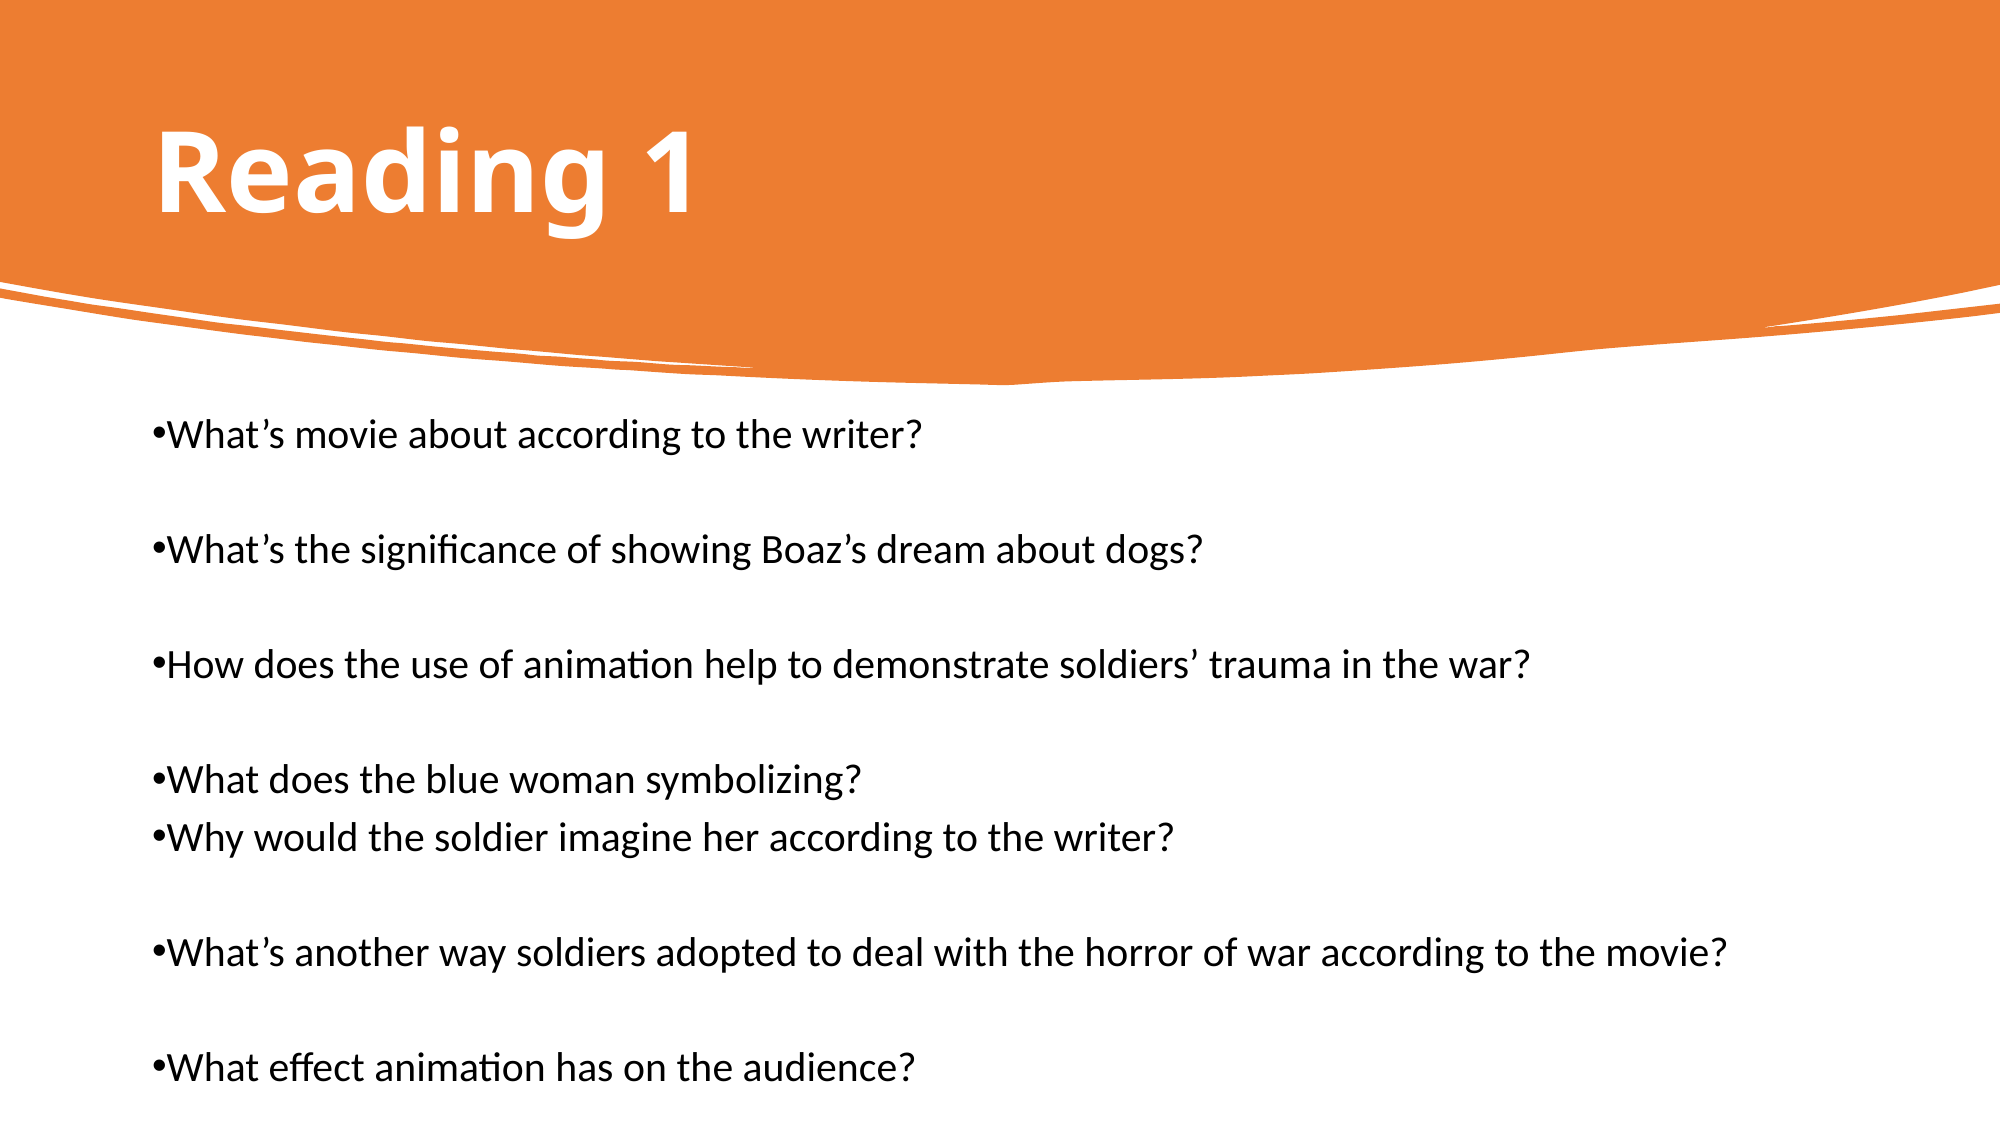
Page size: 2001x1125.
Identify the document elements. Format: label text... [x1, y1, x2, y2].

text_box What’s movie about according to the writer? What’s the significance of showing Boaz’s dream about dogs? How does the use of animation help to demonstrate soldiers’ trauma in the war? What does the blue woman symbolizing? Why would the soldier imagine her according to the writer? What’s another way soldiers adopted to deal with the horror of war according to the movie? What effect animation has on the audience? [137, 404, 1863, 1106]
text_box [0, 0, 2000, 386]
text_box [1785, 286, 2000, 325]
text_box Reading 1 [137, 65, 1863, 287]
text_box [0, 298, 2000, 1125]
text_box [0, 283, 699, 365]
